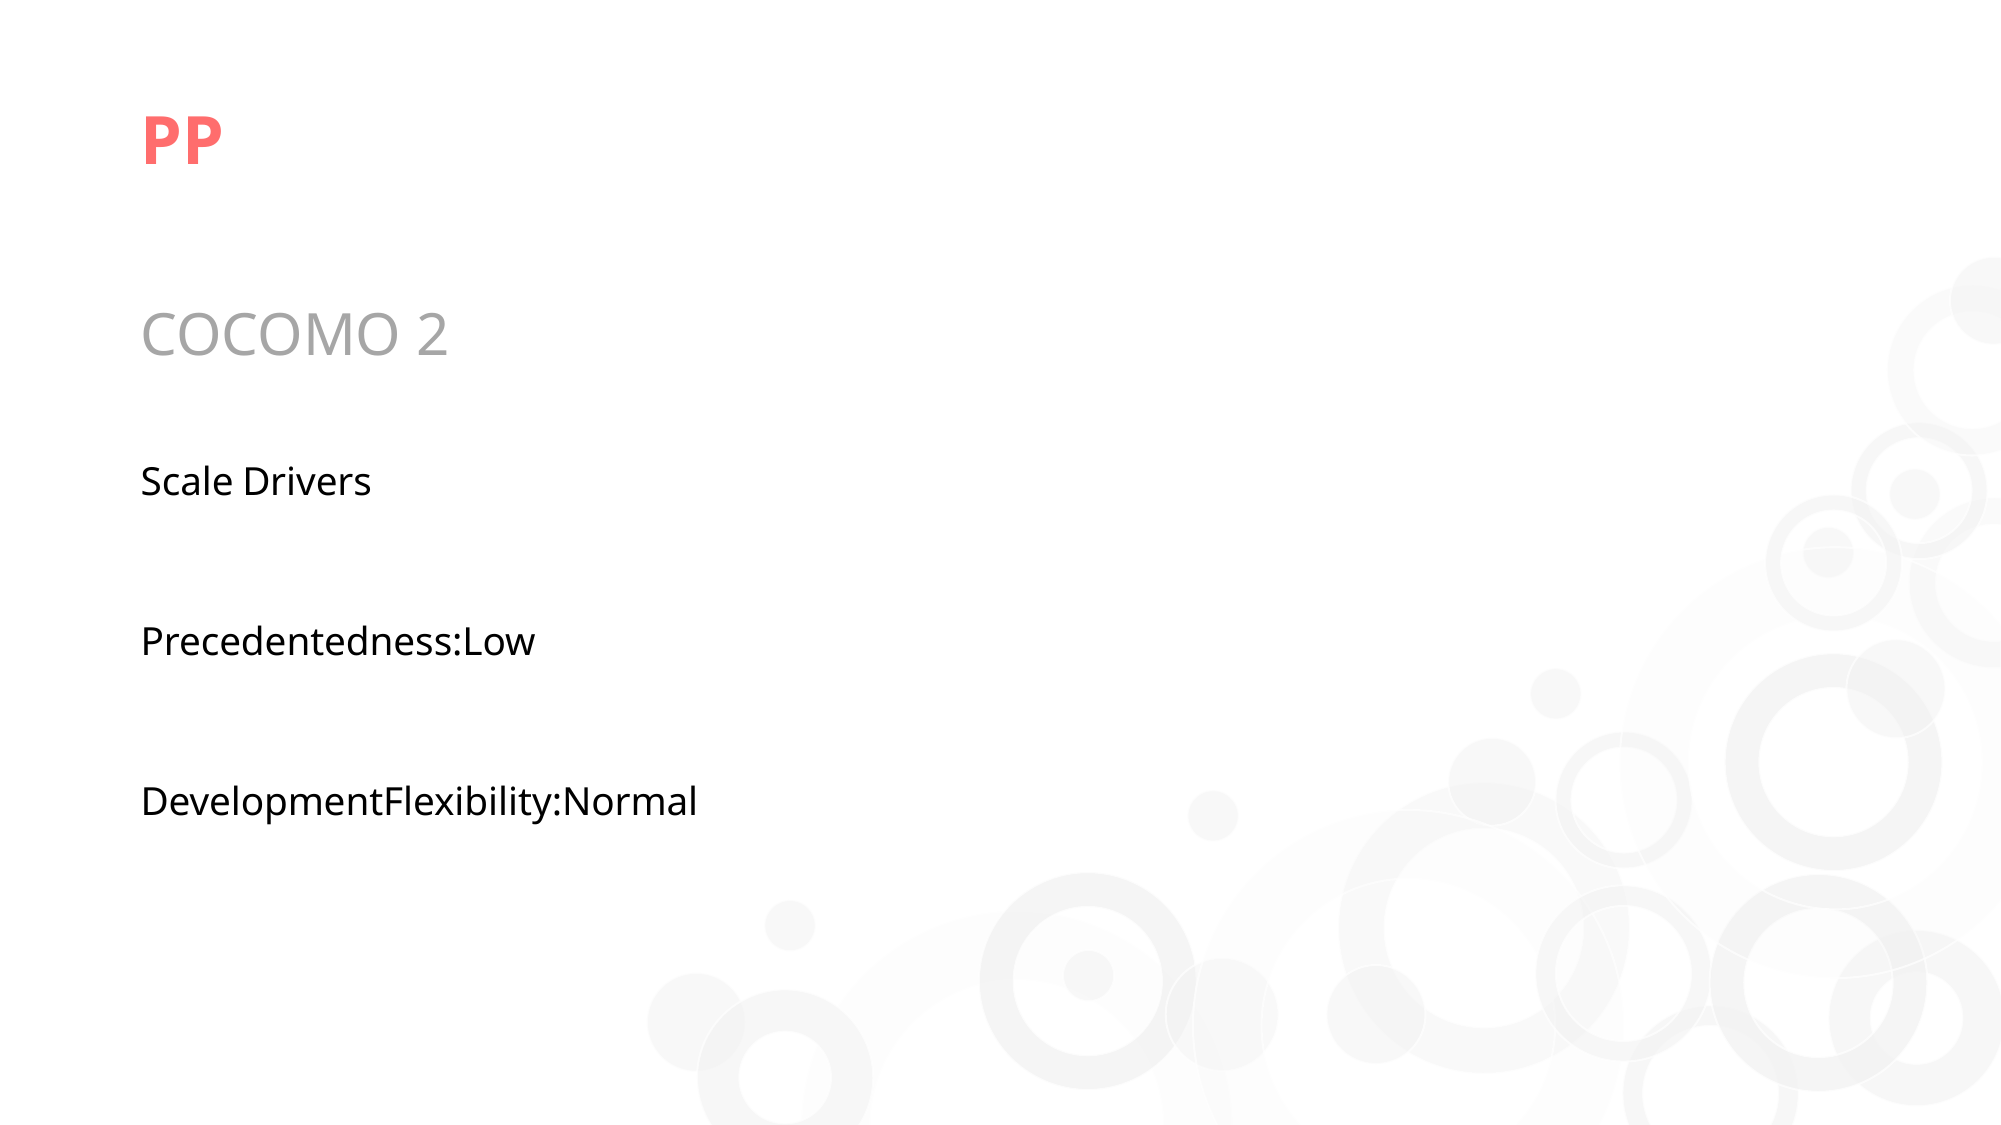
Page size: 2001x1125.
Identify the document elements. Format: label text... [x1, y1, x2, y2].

text_box COCOMO 2 [125, 289, 812, 375]
text_box PP [125, 90, 627, 185]
text_box Scale Drivers Precedentedness:Low DevelopmentFlexibility:Normal [125, 441, 837, 857]
